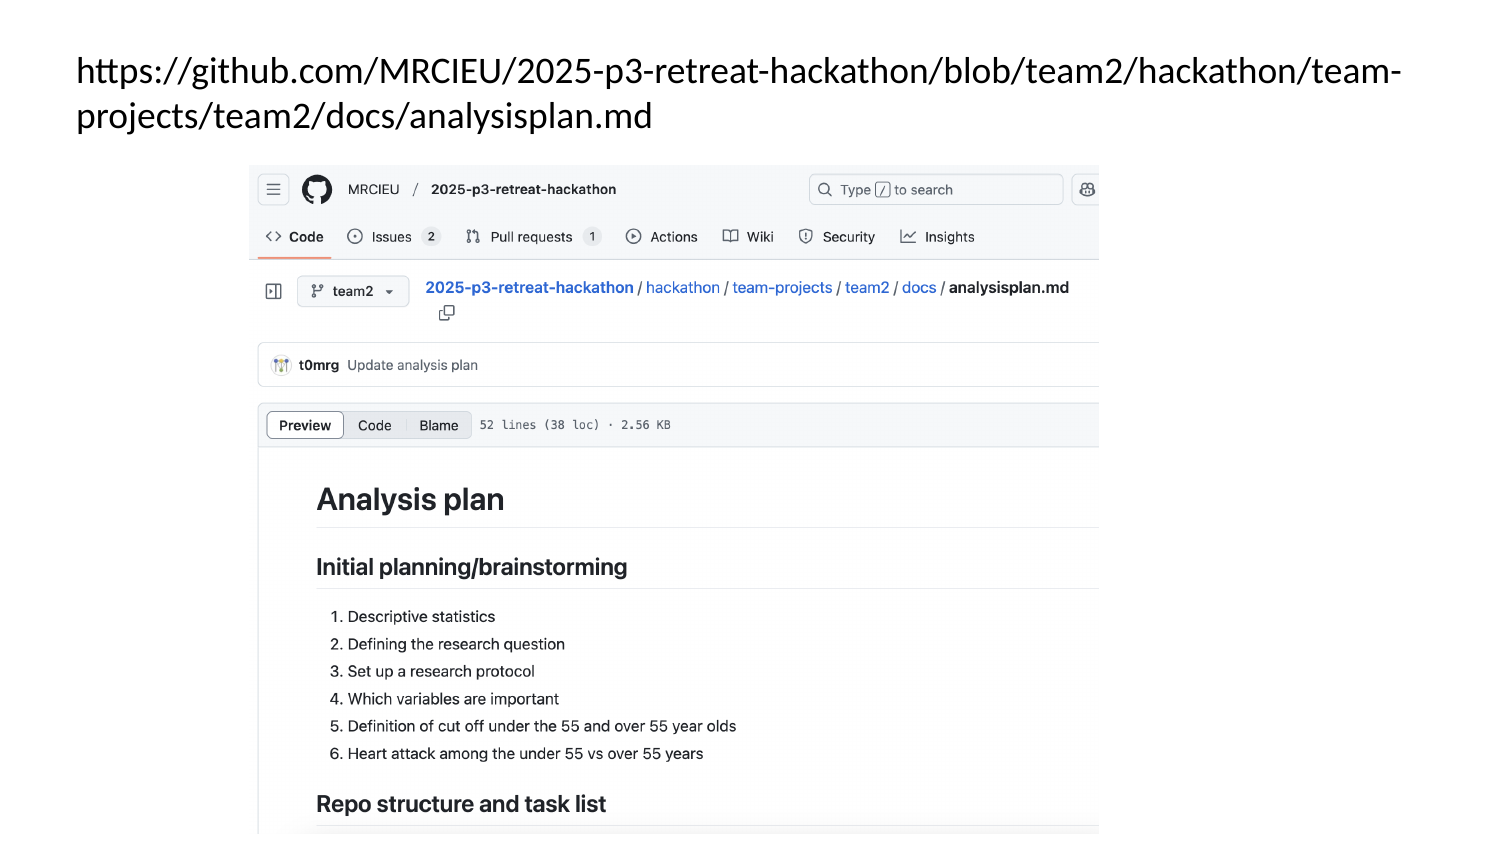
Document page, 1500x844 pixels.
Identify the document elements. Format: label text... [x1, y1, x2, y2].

picture [249, 165, 1099, 835]
text_box https://github.com/MRCIEU/2025-p3-retreat-hackathon/blob/team2/hackathon/team-projects/team2/docs/analysisplan.md [61, 38, 1444, 144]
